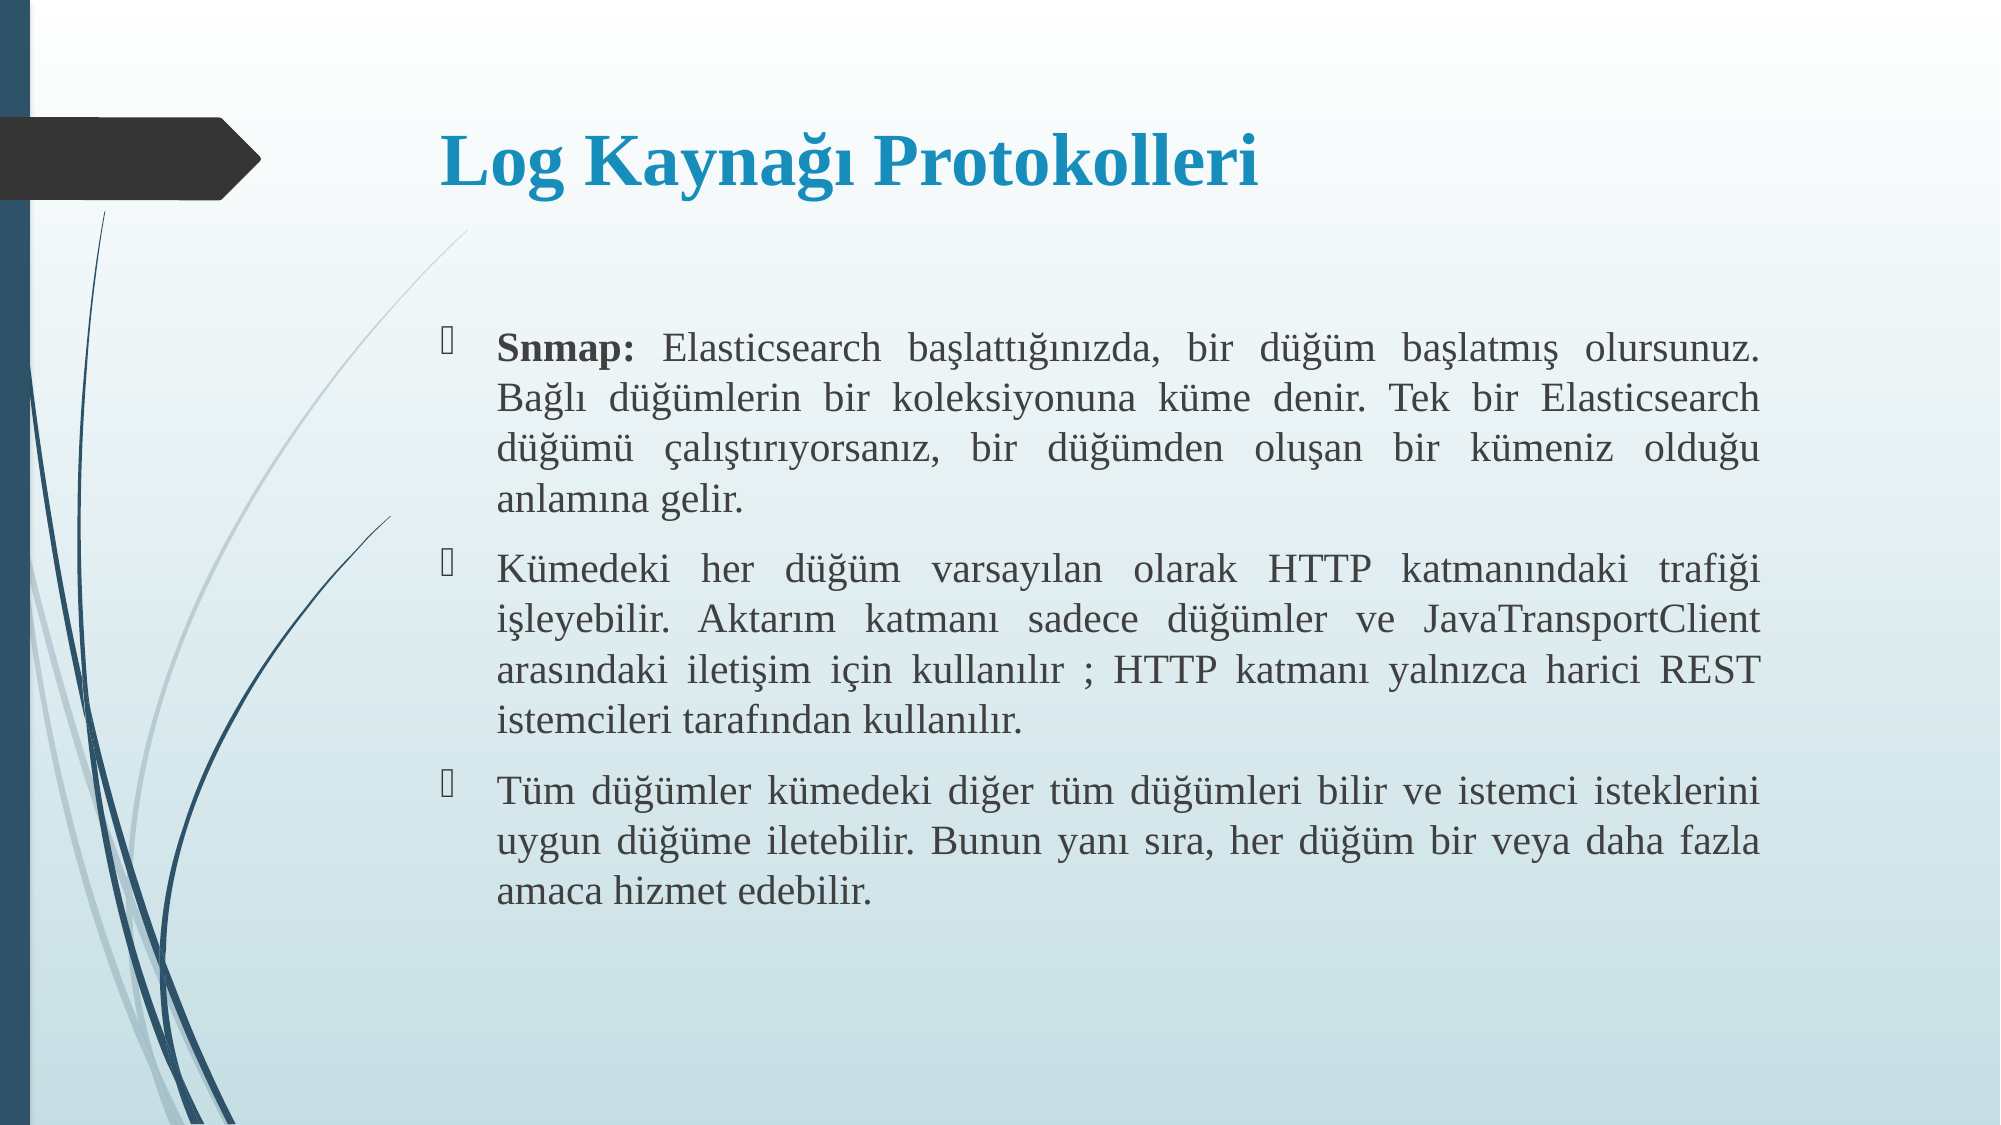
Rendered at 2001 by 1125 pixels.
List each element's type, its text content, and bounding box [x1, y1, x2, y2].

title Log Kaynağı Protokolleri [425, 102, 1888, 313]
list Snmap: Elasticsearch başlattığınızda, bir düğüm başlatmış olursunuz. Bağlı düğümlerin bir koleksiyonuna küme denir. Tek bir Elasticsearch düğümü çalıştırıyorsanız, bir düğümden oluşan bir kümeniz olduğu anlamına gelir. Kümedeki her düğüm varsayılan olarak HTTP katmanındaki trafiği işleyebilir. Aktarım katmanı sadece düğümler ve JavaTransportClient arasındaki iletişim için kullanılır ; HTTP katmanı yalnızca harici REST istemcileri tarafından kullanılır. Tüm düğümler kümedeki diğer tüm düğümleri bilir ve istemci isteklerini uygun düğüme iletebilir. Bunun yanı sıra, her düğüm bir veya daha fazla amaca hizmet edebilir. [425, 312, 1777, 1049]
